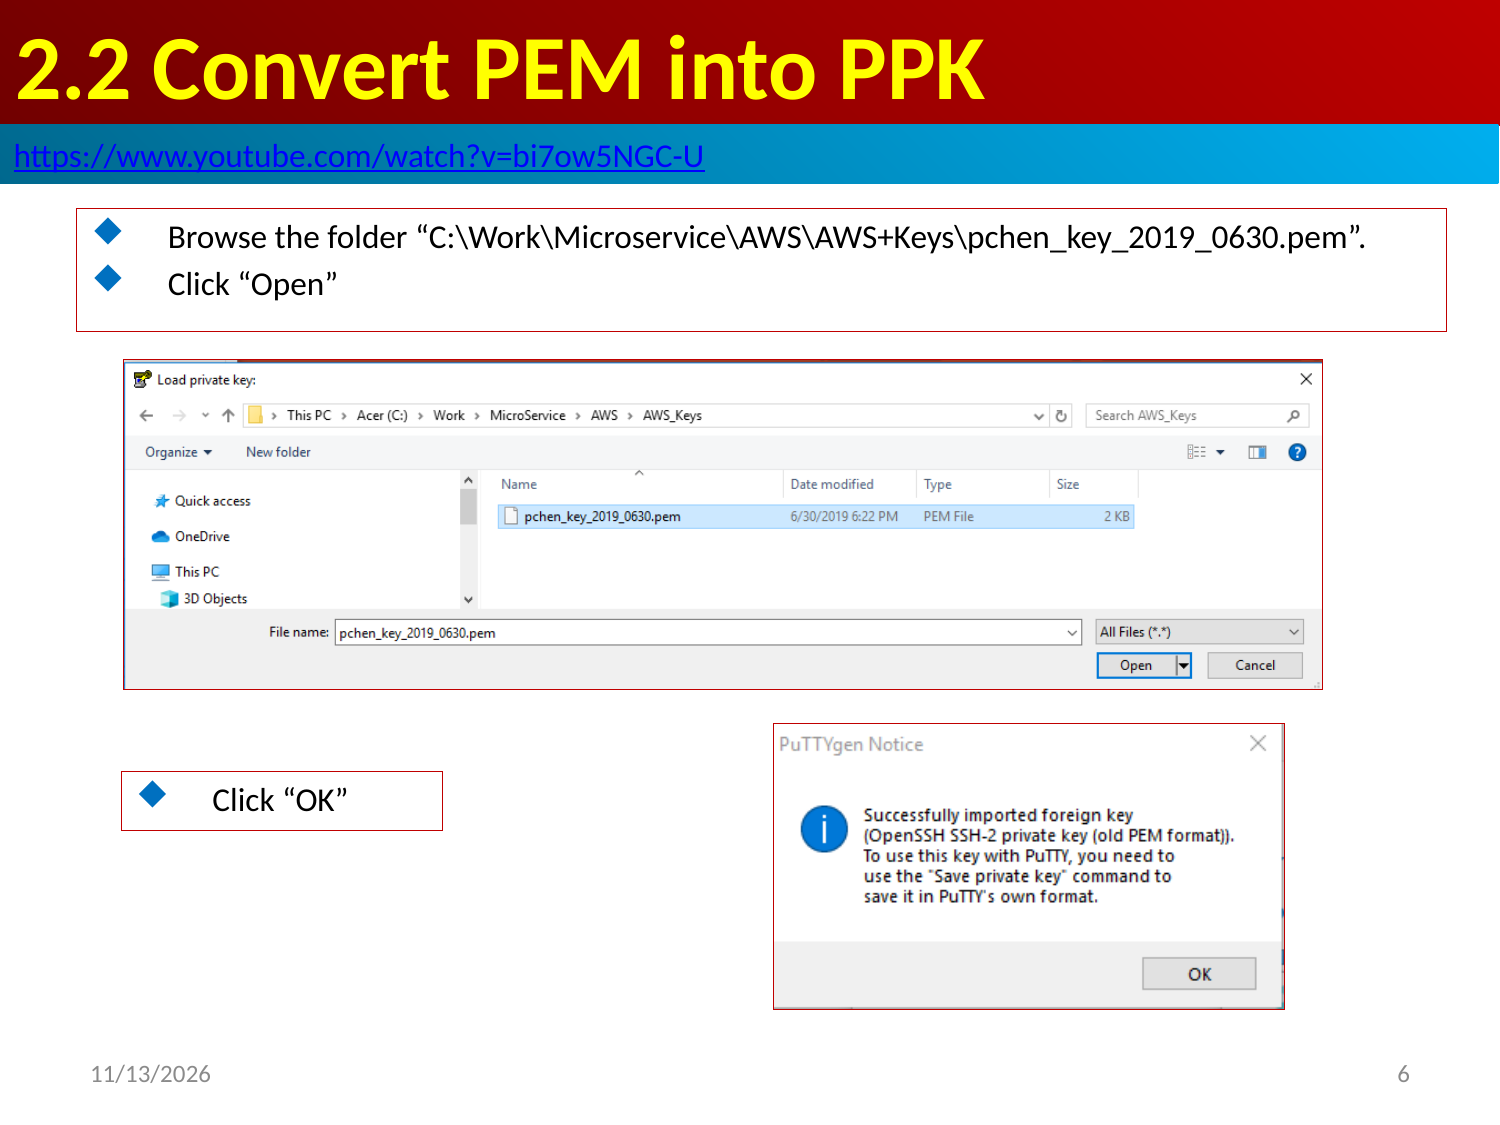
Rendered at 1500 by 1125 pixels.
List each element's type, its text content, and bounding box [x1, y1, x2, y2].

picture [773, 722, 1285, 1010]
slide_number 6 [1074, 1042, 1425, 1103]
text_box Click “OK” [121, 771, 443, 831]
title 2.2 Convert PEM into PPK [0, 0, 1500, 126]
text_box https://www.youtube.com/watch?v=bi7ow5NGC-U [0, 124, 1499, 184]
subtitle Browse the folder “C:\Work\Microservice\AWS\AWS+Keys\pchen_key_2019_0630.pem”. Click “Open” [76, 208, 1447, 332]
picture [123, 359, 1324, 690]
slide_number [75, 1042, 425, 1103]
